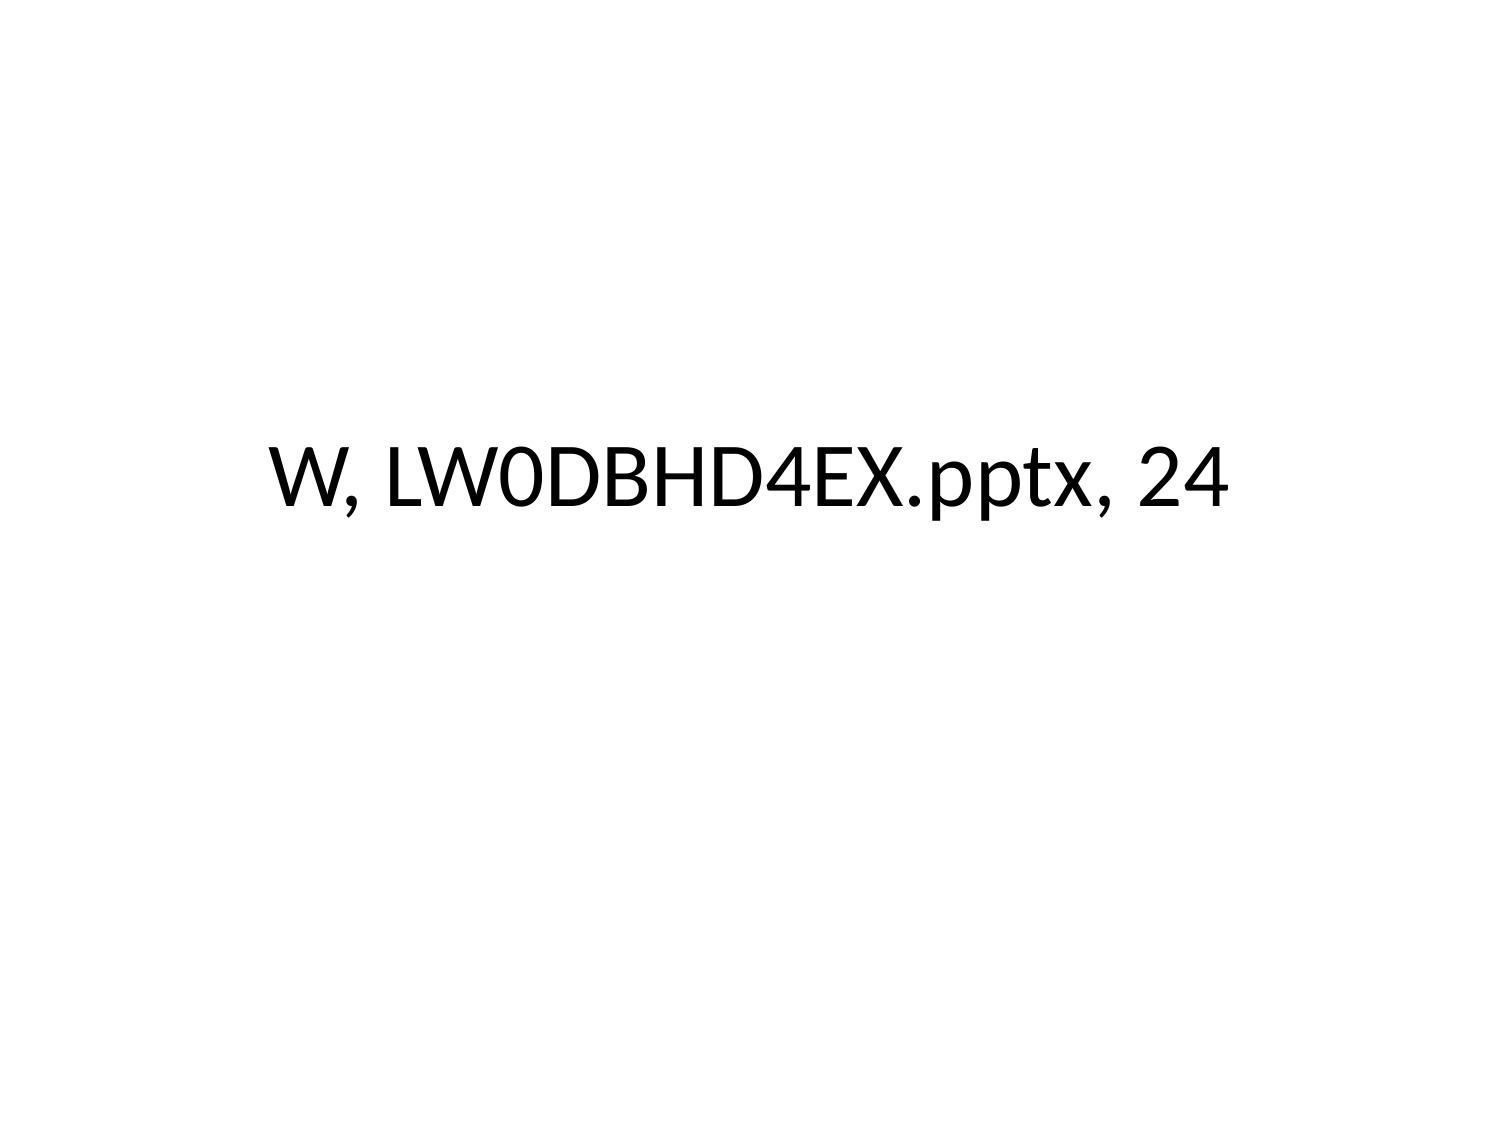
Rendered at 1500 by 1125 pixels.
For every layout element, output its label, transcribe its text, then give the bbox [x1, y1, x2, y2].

title W, LW0DBHD4EX.pptx, 24 [112, 349, 1388, 591]
